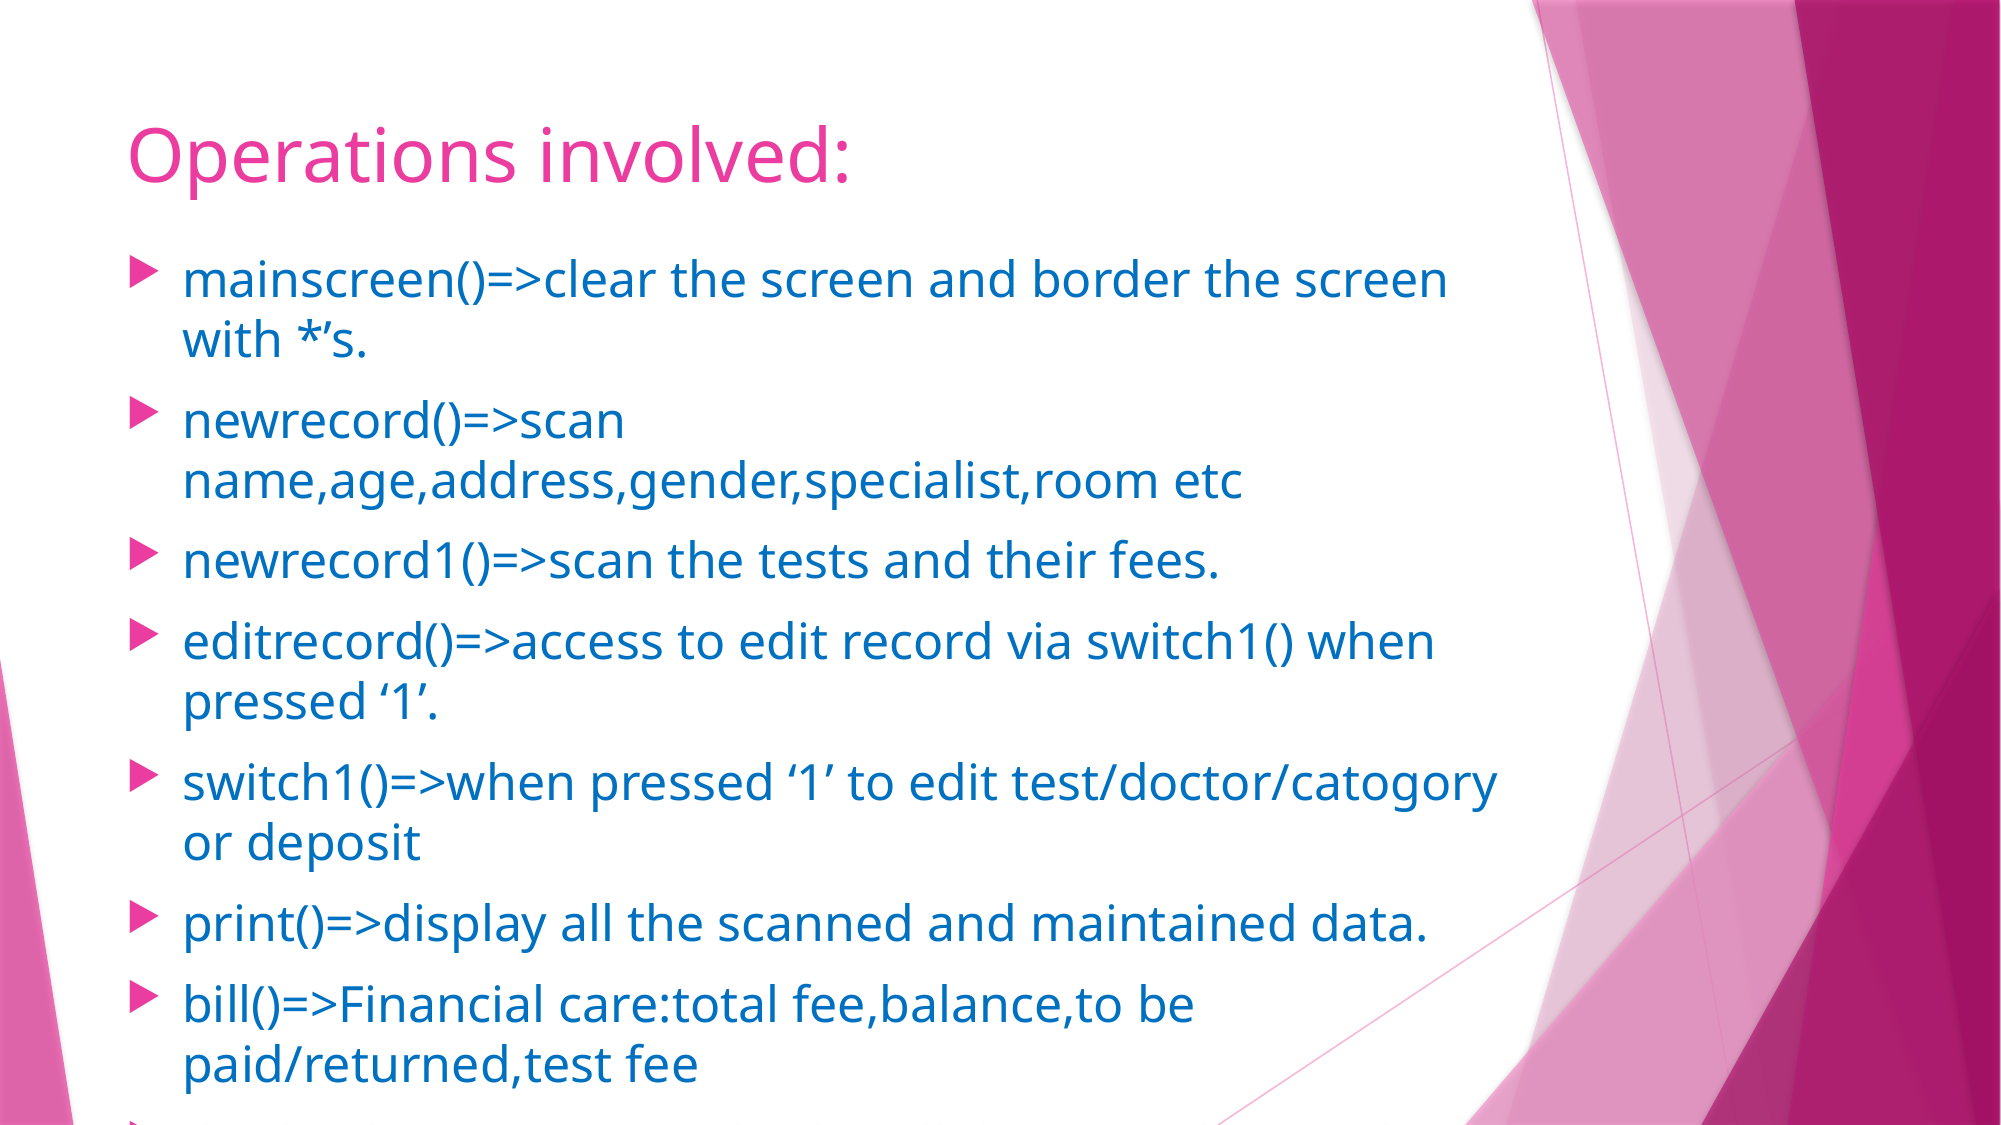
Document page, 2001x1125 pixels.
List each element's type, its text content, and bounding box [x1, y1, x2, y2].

title Operations involved: [111, 99, 1522, 239]
list mainscreen()=>clear the screen and border the screen with *’s. newrecord()=>scan name,age,address,gender,specialist,room etc newrecord1()=>scan the tests and their fees. editrecord()=>access to edit record via switch1() when pressed ‘1’. switch1()=>when pressed ‘1’ to edit test/doctor/catogory or deposit print()=>display all the scanned and maintained data. bill()=>Financial care:total fee,balance,to be paid/returned,test fee displaydepartment()=>display all the specialists and their room no displaytest()=>display all the tests and their fees. ’delete’ records in main(). [111, 239, 1522, 1054]
